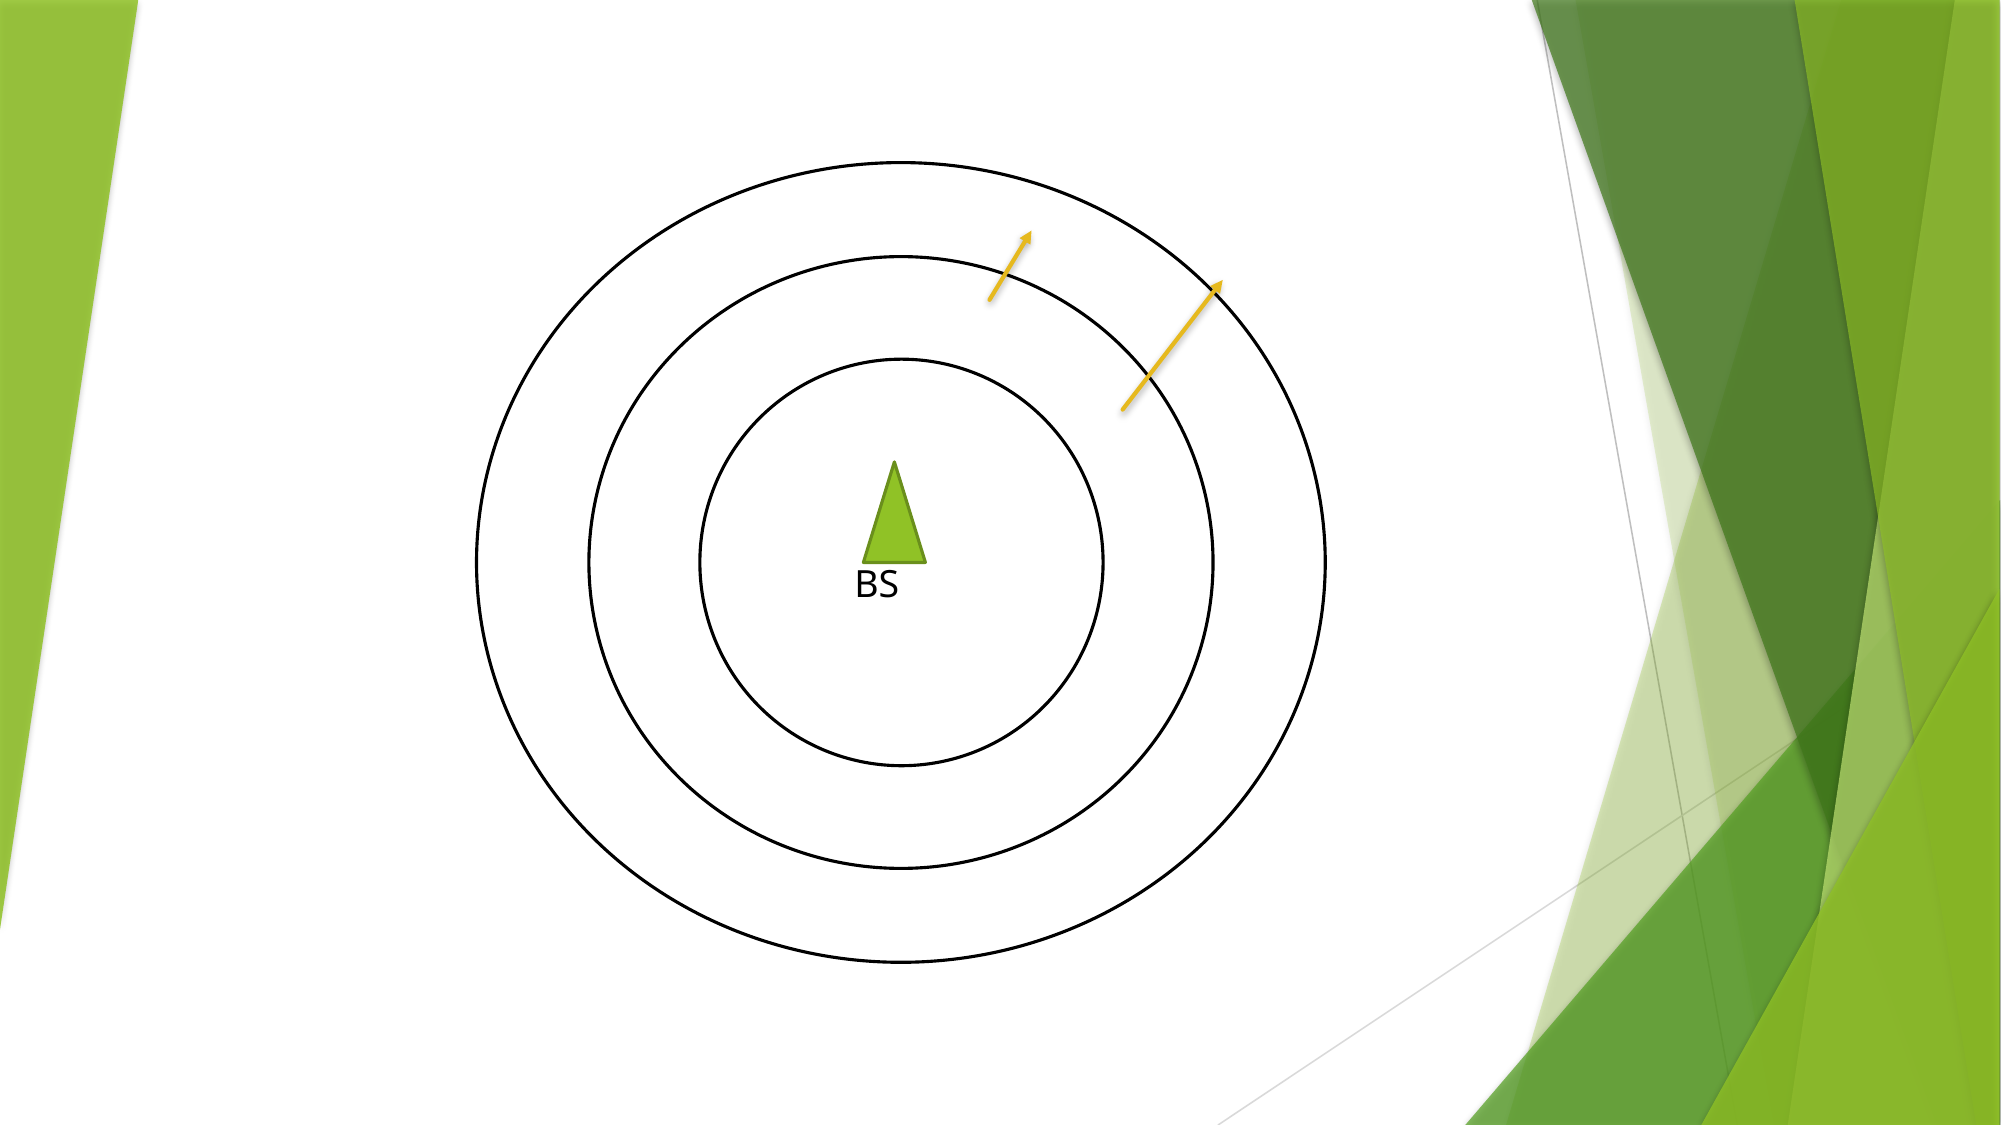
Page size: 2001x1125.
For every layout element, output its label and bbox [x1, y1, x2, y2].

text_box [475, 162, 1326, 963]
